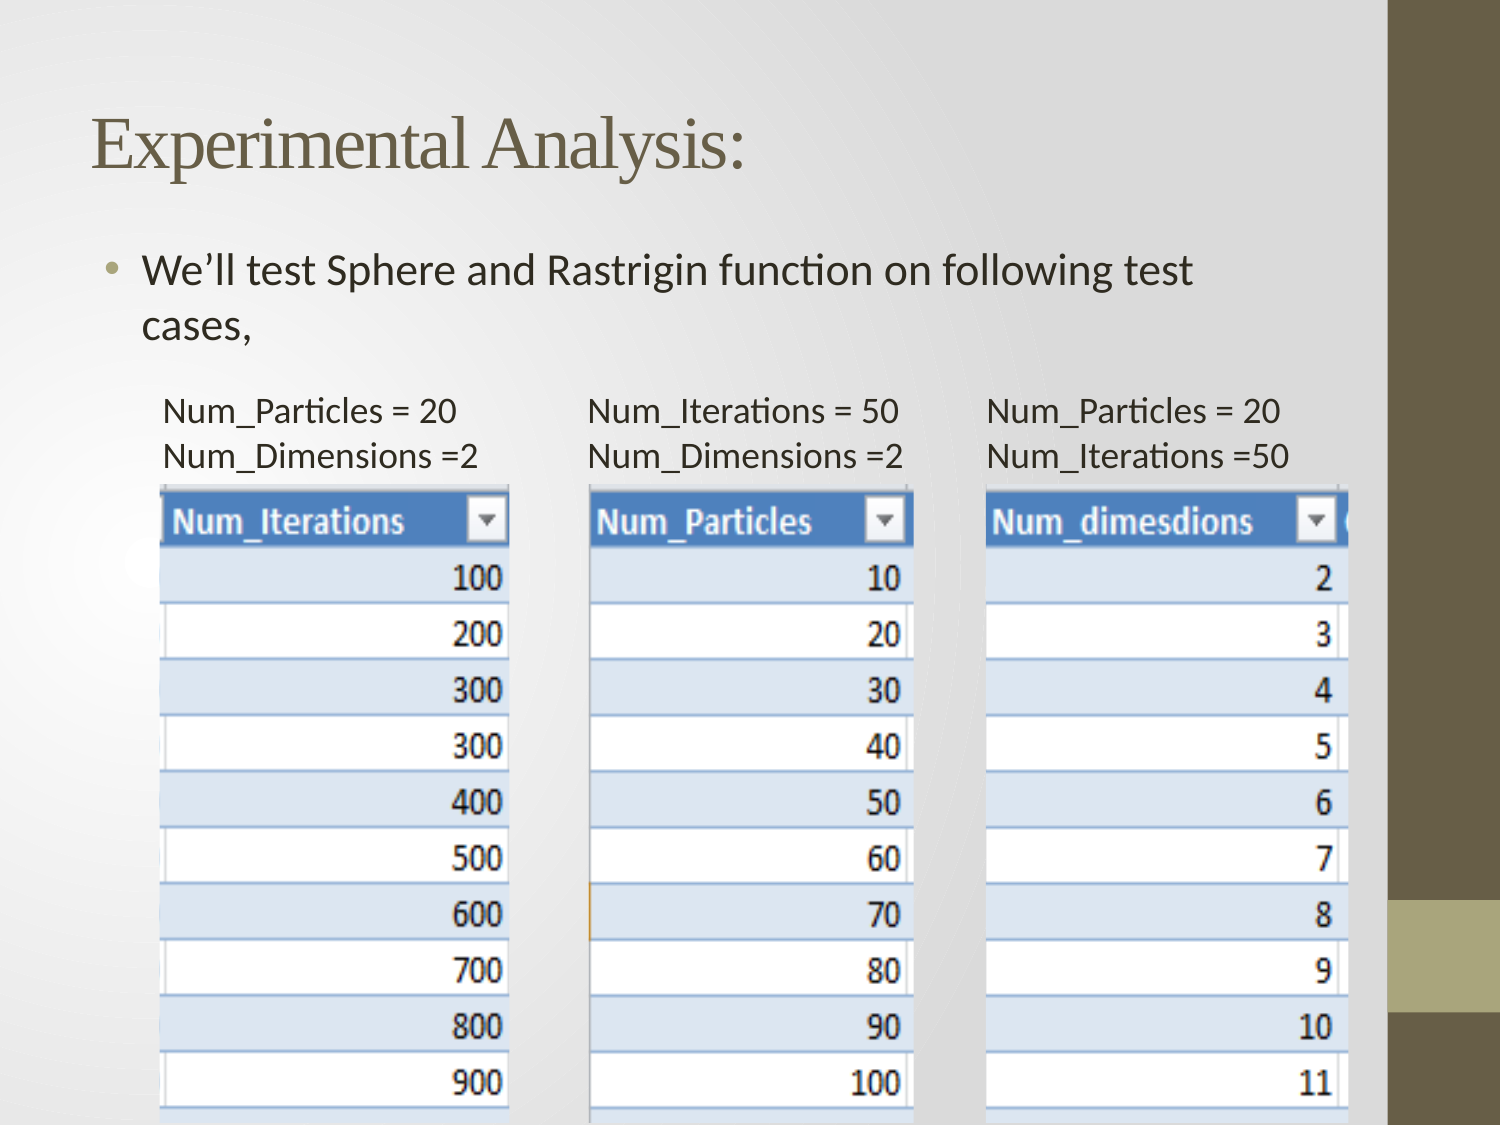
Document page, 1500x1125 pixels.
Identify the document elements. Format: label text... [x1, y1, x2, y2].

picture [588, 483, 915, 1124]
title Experimental Analysis: [75, 45, 1325, 233]
text_box Num_Particles = 20 Num_Dimensions =2 [147, 378, 572, 484]
picture [985, 483, 1349, 1124]
text_box Num_Iterations = 50 Num_Dimensions =2 [572, 378, 971, 484]
text_box Num_Particles = 20 Num_Iterations =50 [971, 378, 1397, 484]
list We’ll test Sphere and Rastrigin function on following test cases, [70, 232, 1321, 1021]
picture [159, 483, 510, 1124]
